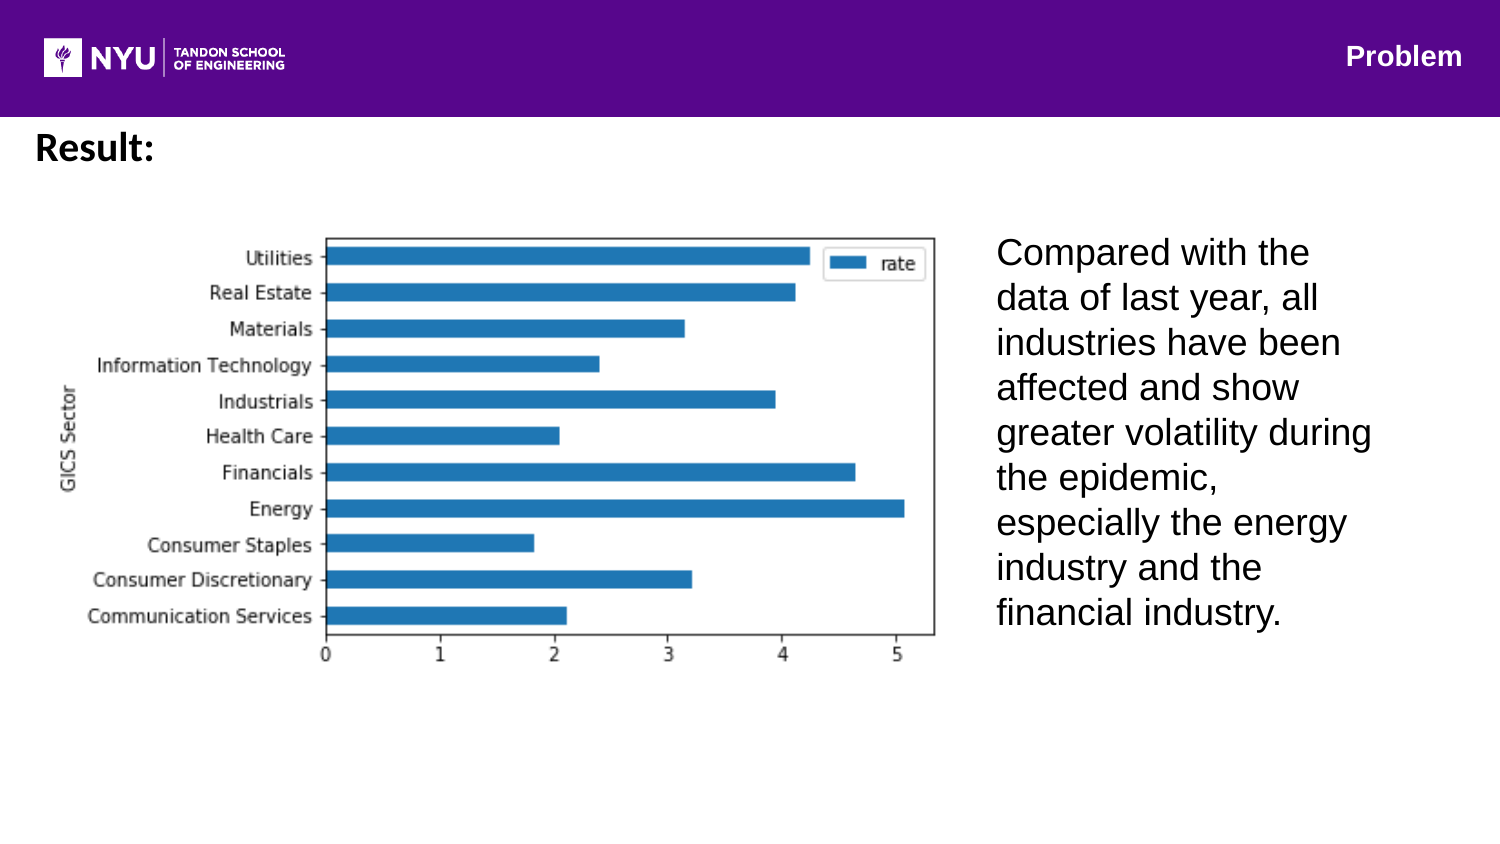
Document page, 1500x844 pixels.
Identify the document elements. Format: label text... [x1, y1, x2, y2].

list Problem [1012, 37, 1464, 82]
text_box Compared with the data of last year, all industries have been affected and show greater volatility during the epidemic, especially the energy industry and the financial industry. [988, 220, 1394, 641]
list Result: [0, 119, 936, 761]
picture [44, 38, 285, 77]
picture [50, 220, 952, 678]
